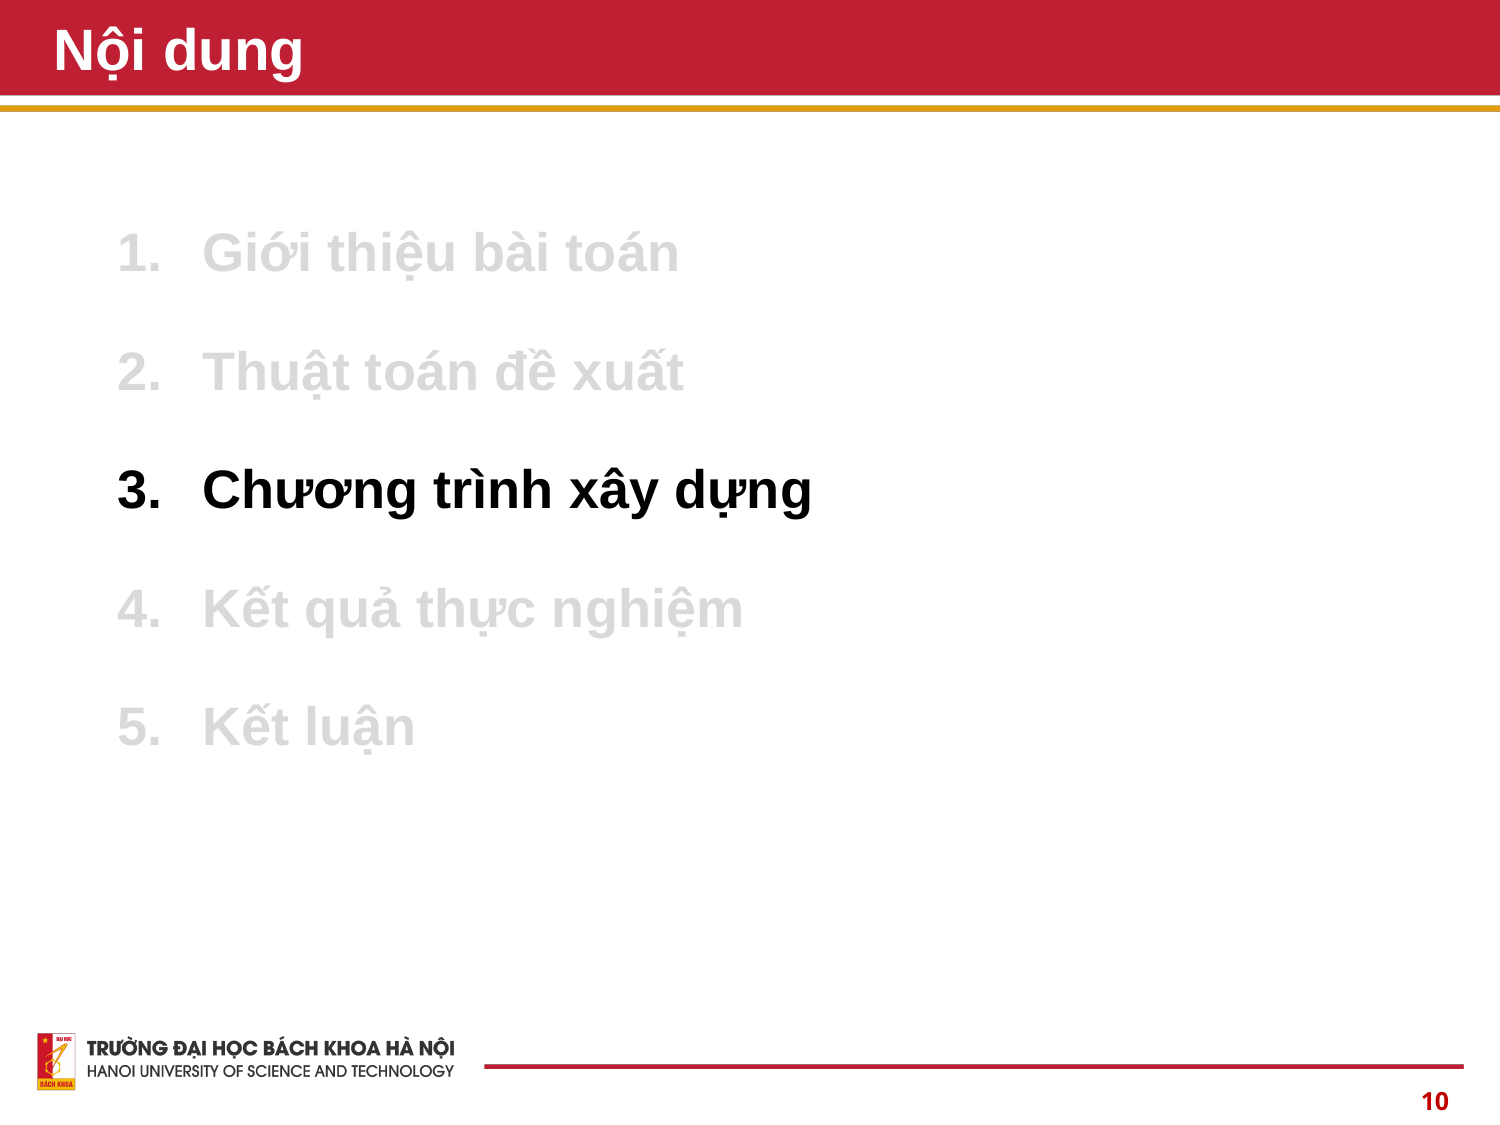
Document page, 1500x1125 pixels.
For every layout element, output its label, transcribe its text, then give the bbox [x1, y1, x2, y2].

picture [0, 0, 1500, 1125]
text_box Giới thiệu bài toán Thuật toán đề xuất Chương trình xây dựng Kết quả thực nghiệm Kết luận [103, 177, 1397, 892]
title Nội dung [38, 12, 1462, 87]
slide_number 10 [1126, 1078, 1464, 1125]
